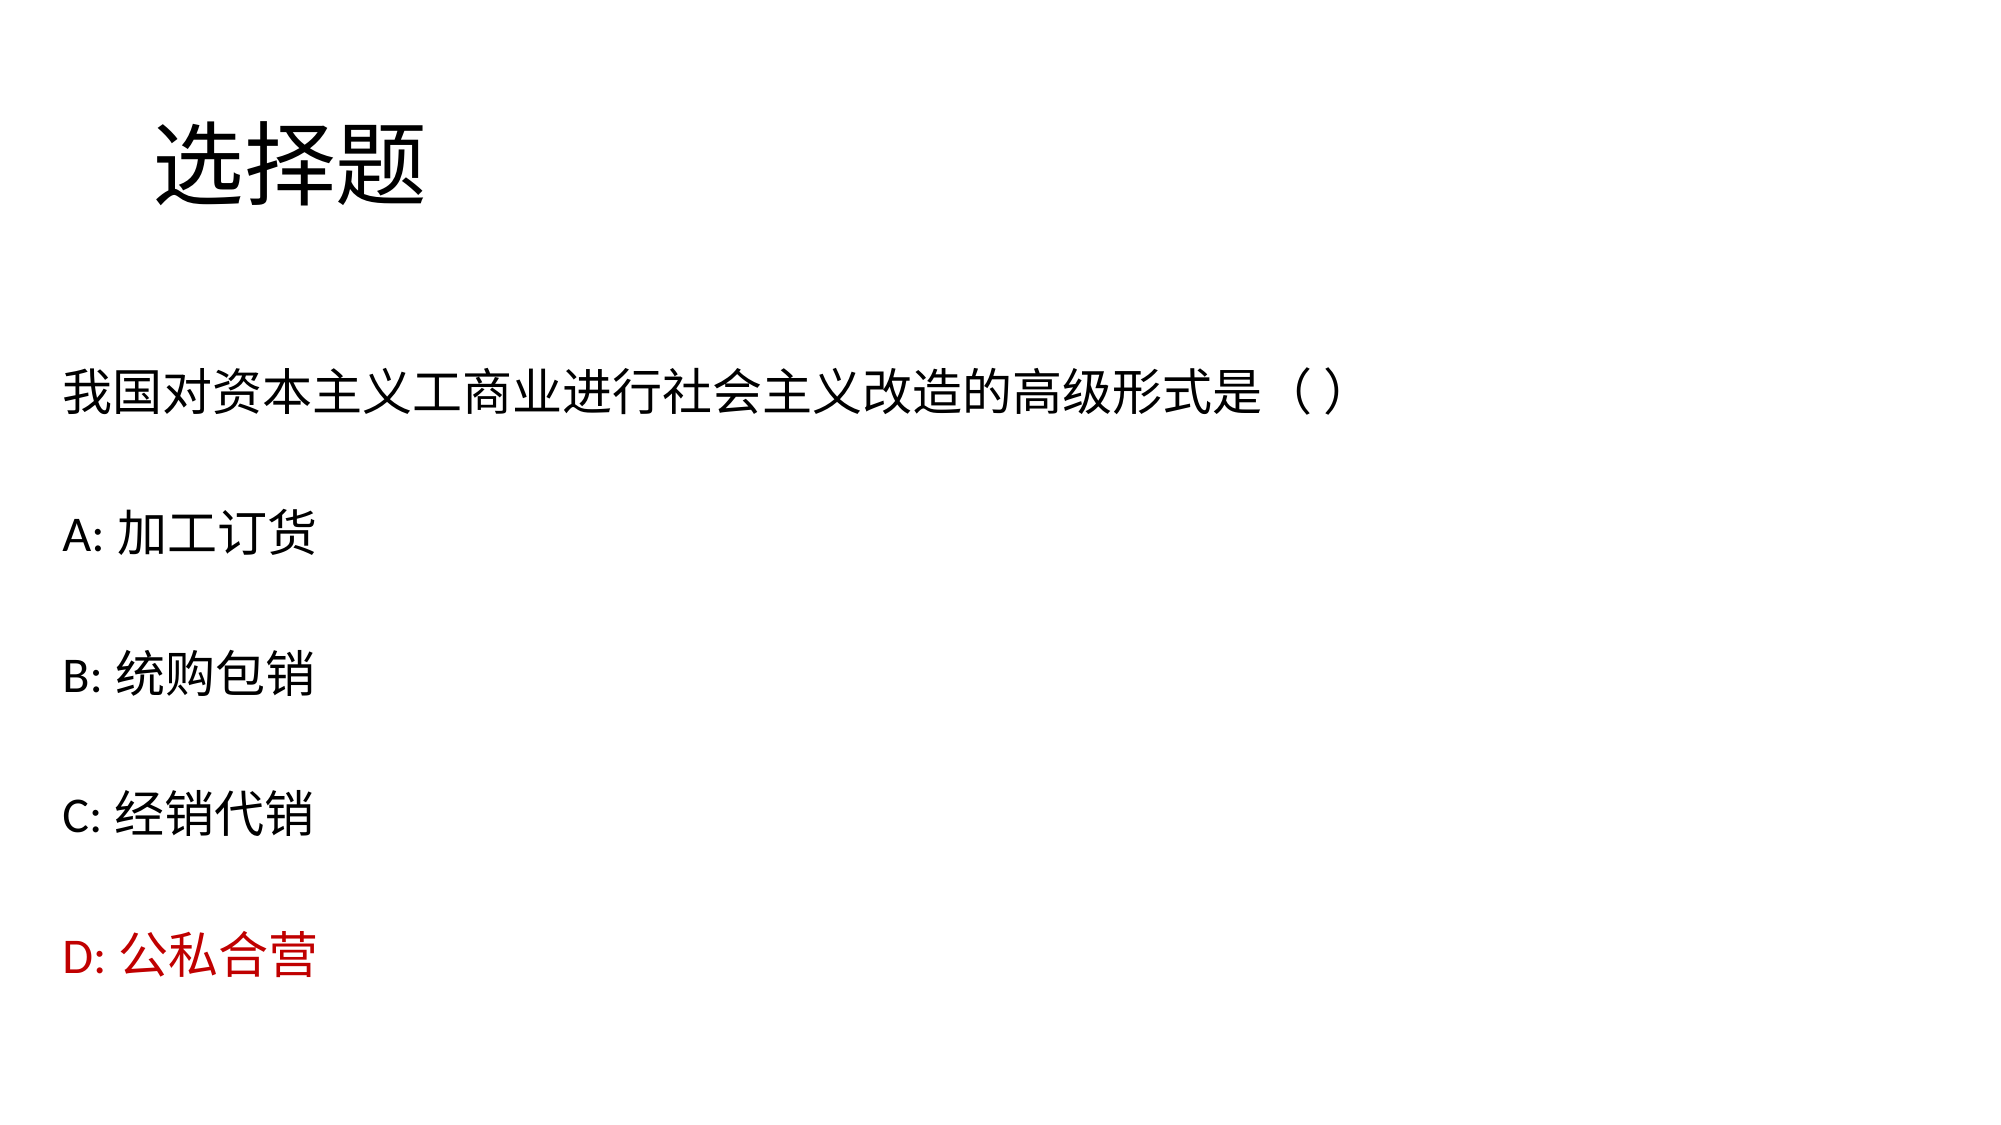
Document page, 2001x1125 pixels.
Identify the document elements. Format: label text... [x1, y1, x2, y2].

list 我国对资本主义工商业进行社会主义改造的高级形式是（ ） A:加工订货 B:统购包销 C:经销代销 D:公私合营 [47, 292, 1988, 1014]
title 选择题 [137, 59, 1863, 278]
